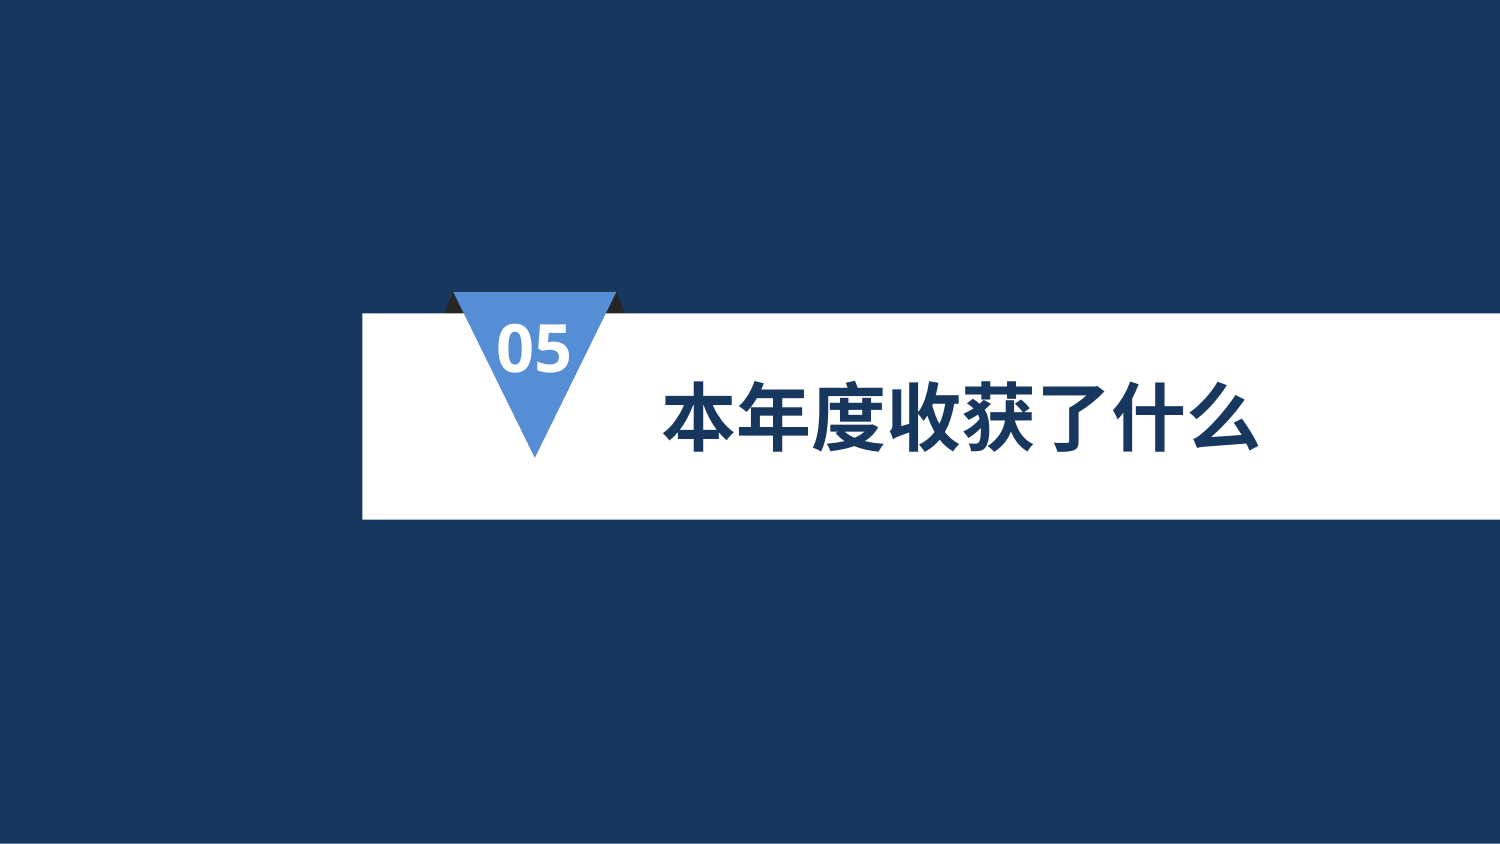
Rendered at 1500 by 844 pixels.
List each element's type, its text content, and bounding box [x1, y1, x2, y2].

text_box [442, 289, 628, 313]
text_box 05 [453, 291, 617, 458]
text_box 本年度收获了什么 [646, 363, 1277, 468]
text_box [0, 0, 1500, 844]
text_box [362, 313, 1500, 520]
